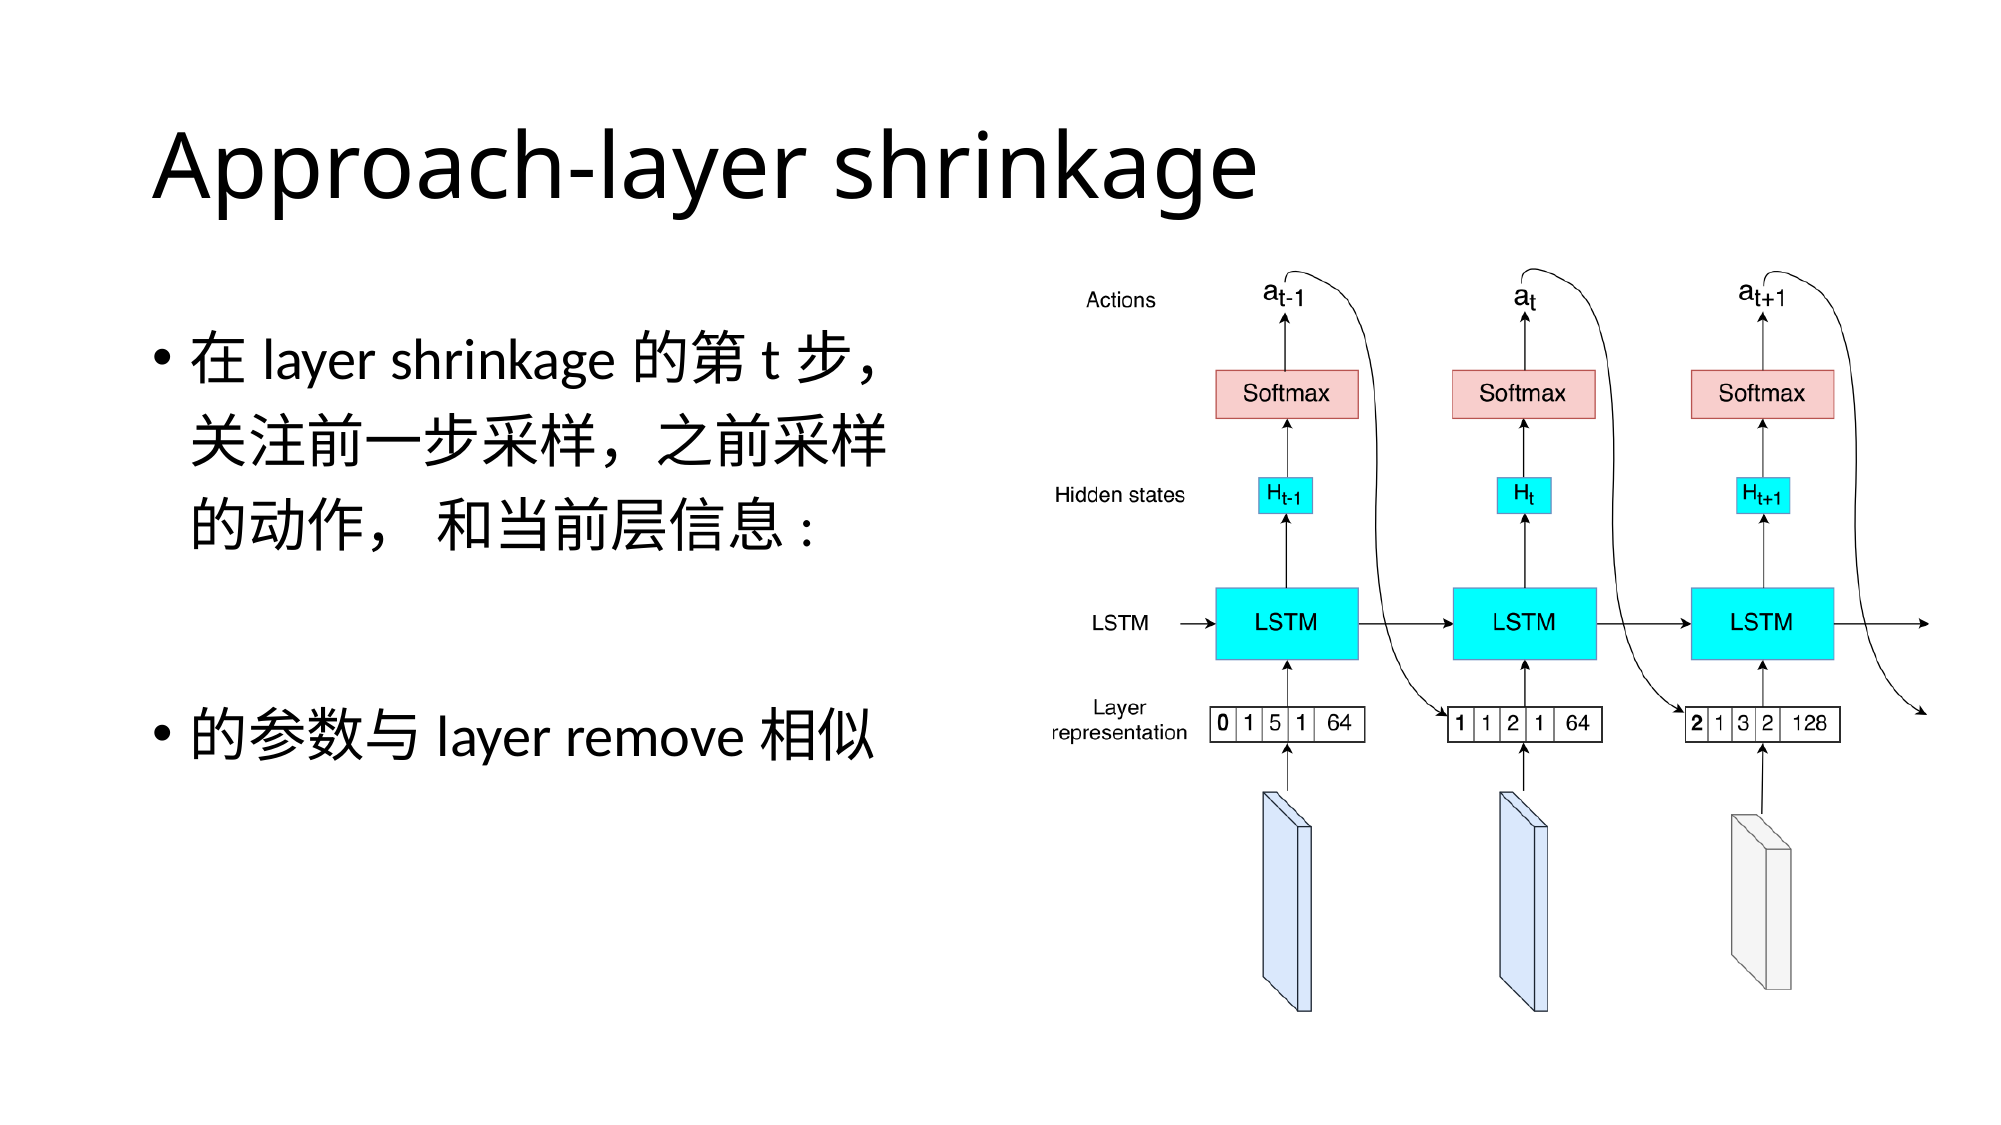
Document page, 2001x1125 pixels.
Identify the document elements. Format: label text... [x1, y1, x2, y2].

picture [1045, 238, 1963, 1041]
title Approach-layer shrinkage [137, 59, 1863, 278]
